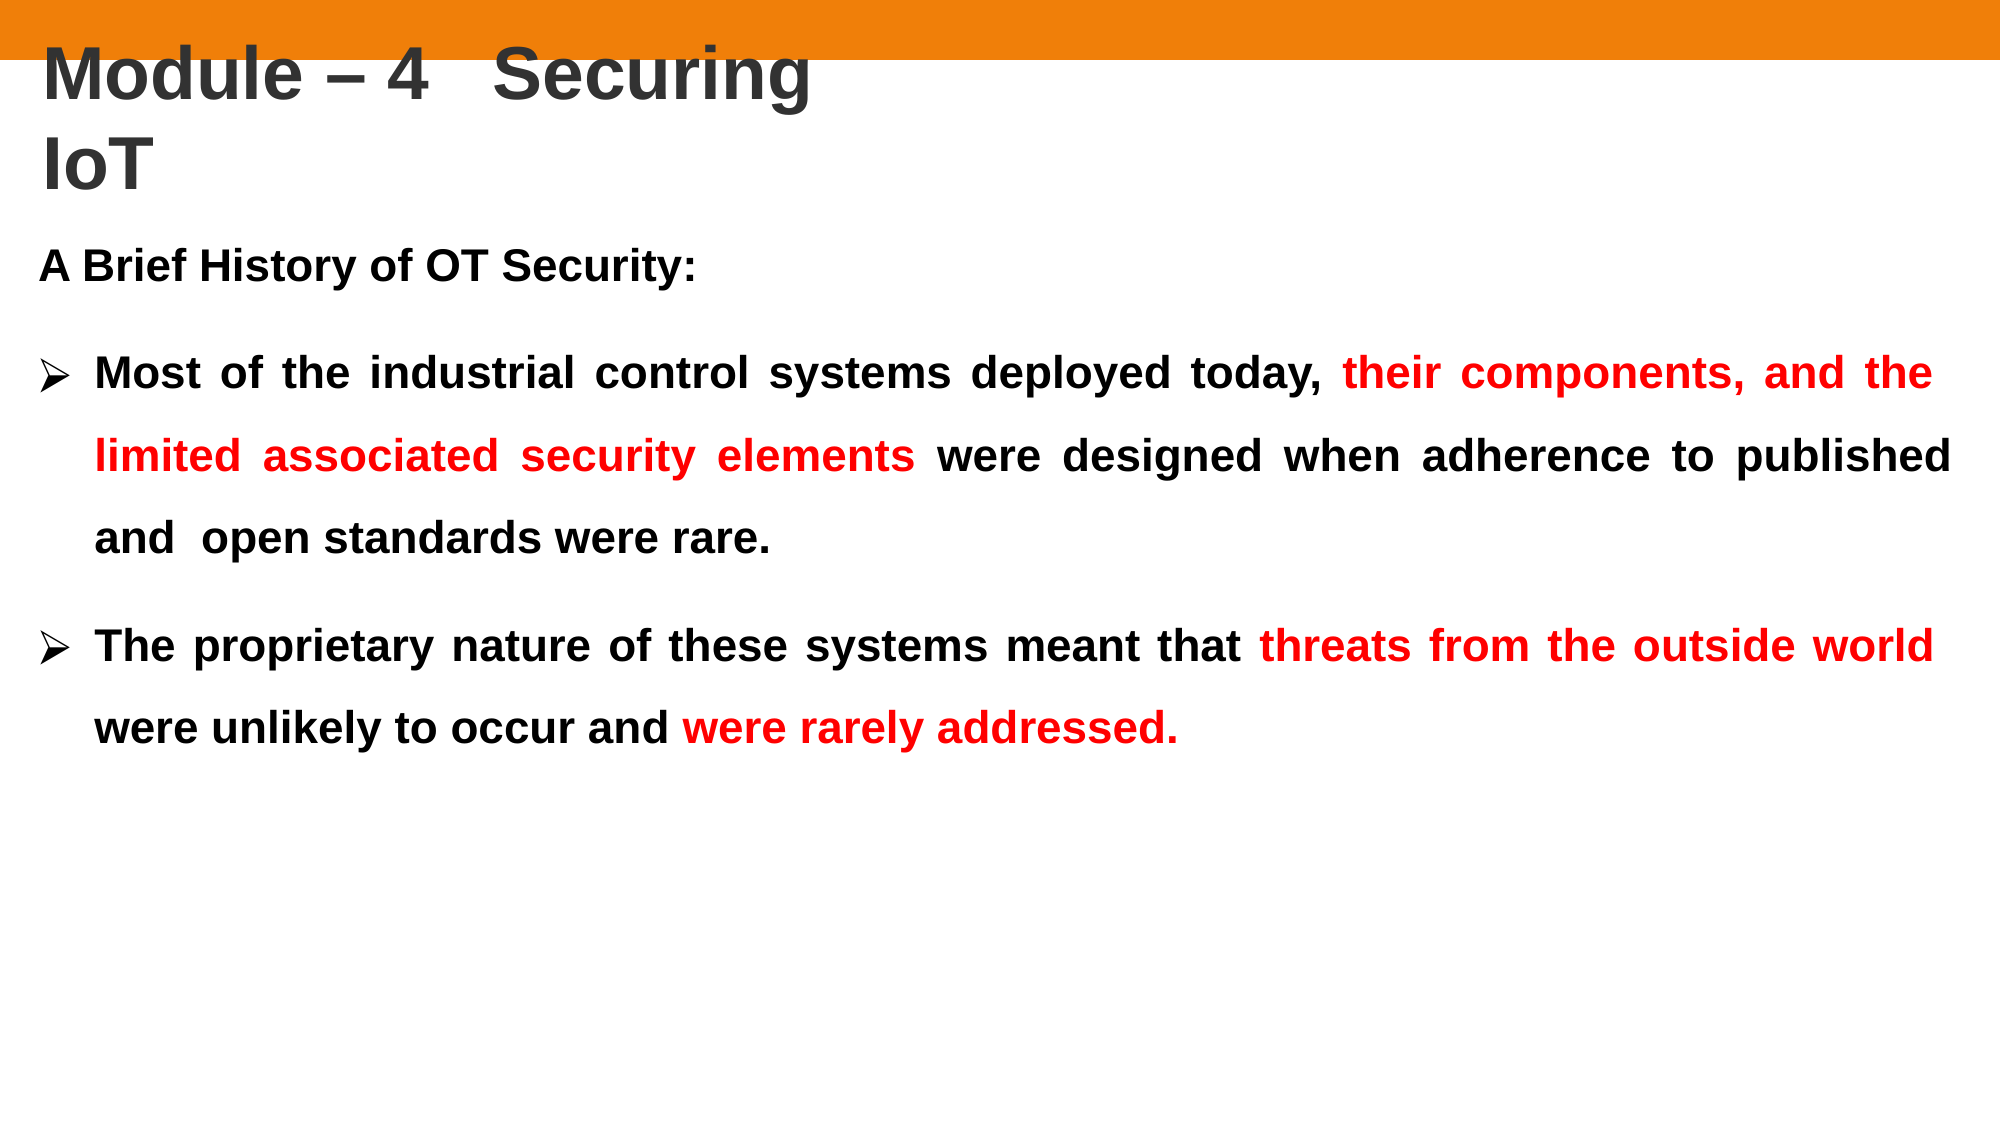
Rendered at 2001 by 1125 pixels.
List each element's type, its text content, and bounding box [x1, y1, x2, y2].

title Module – 4 Securing IoT [40, 18, 928, 209]
text_box A Brief History of OT Security: Most of the industrial control systems deployed today, their components, and the limited associated security elements were designed when adherence to published and open standards were rare. The proprietary nature of these systems meant that threats from the outside world were unlikely to occur and were rarely addressed. [36, 233, 1954, 753]
